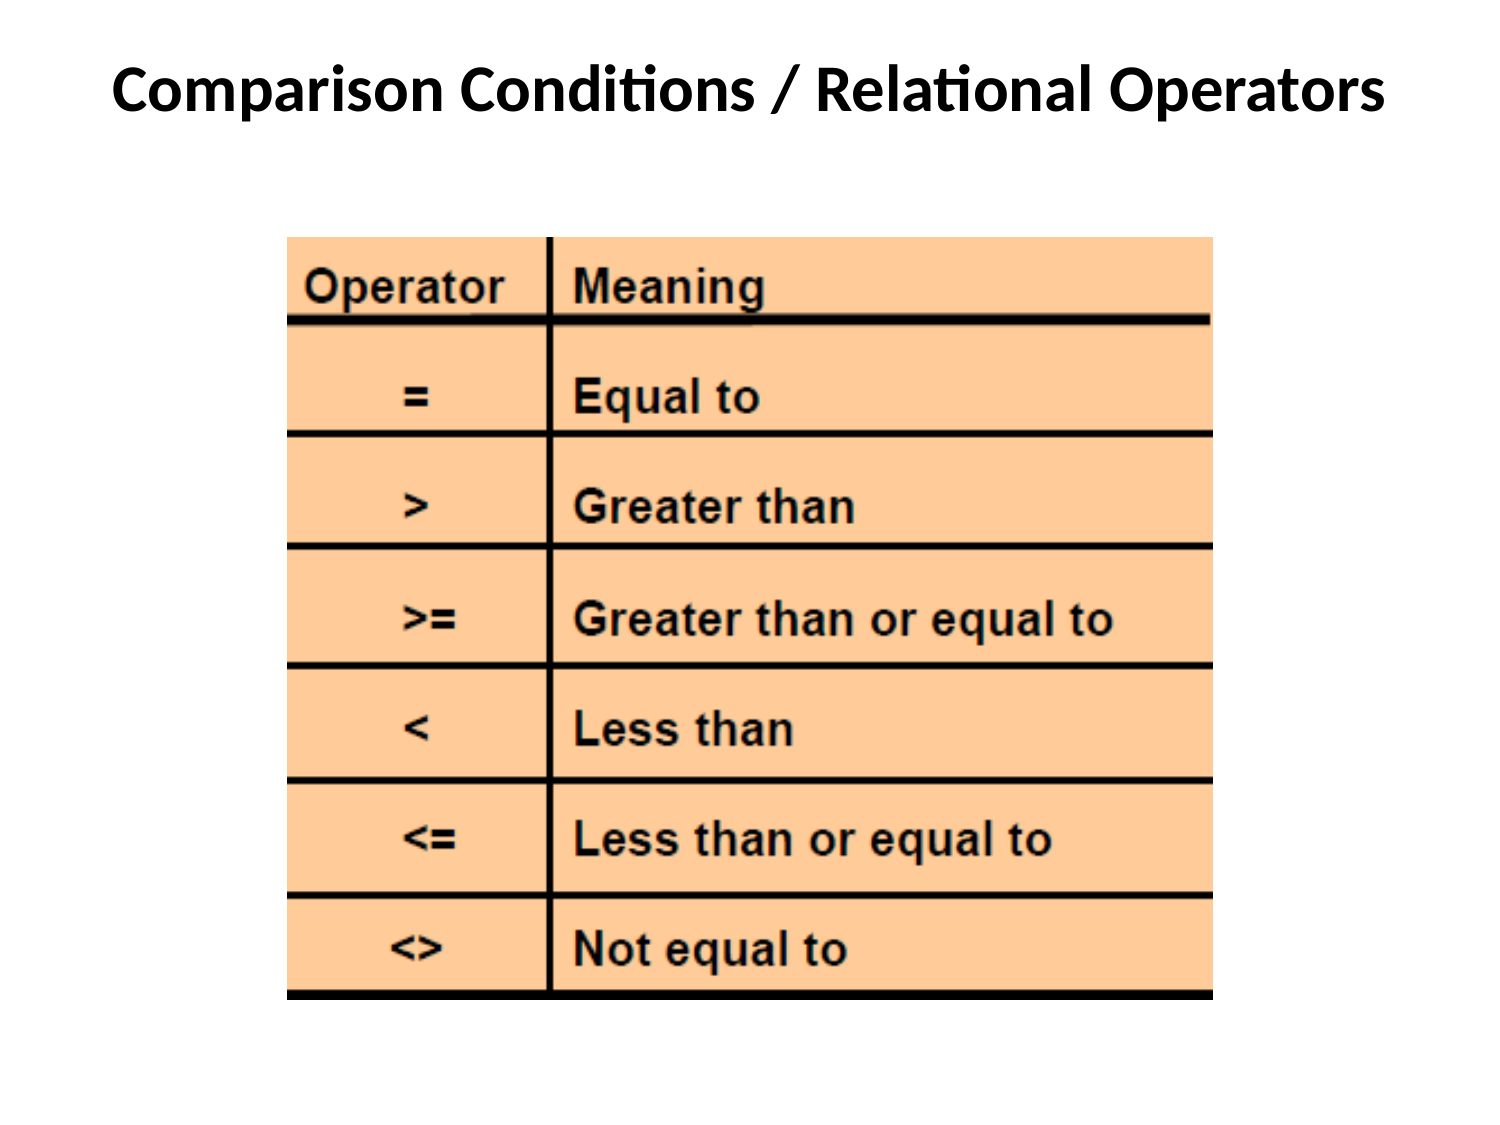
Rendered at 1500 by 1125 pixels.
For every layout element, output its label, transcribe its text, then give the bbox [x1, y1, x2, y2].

title Comparison Conditions / Relational Operators [75, 45, 1425, 125]
picture [287, 237, 1213, 1001]
